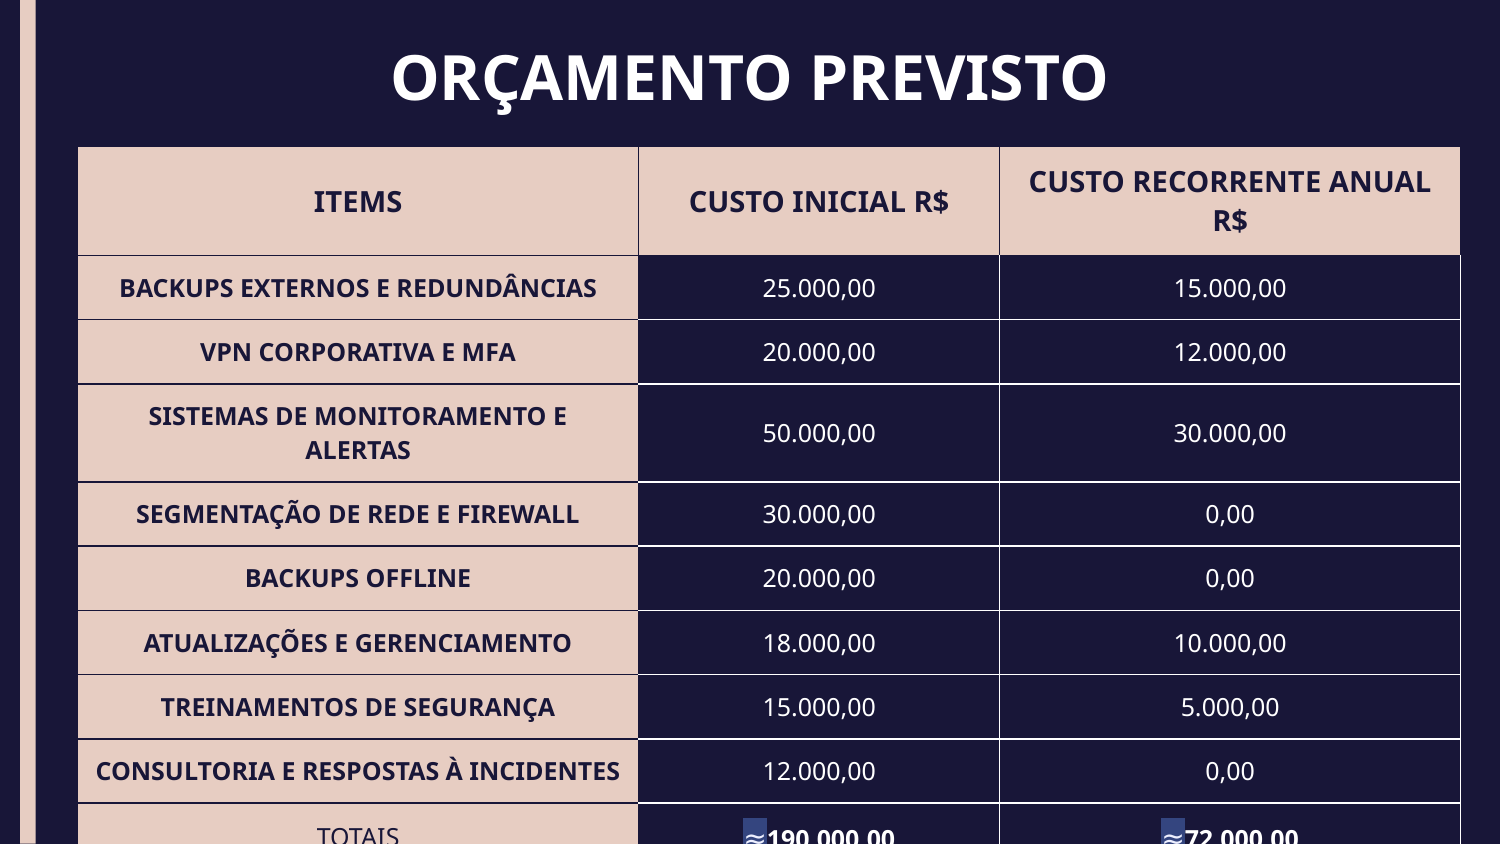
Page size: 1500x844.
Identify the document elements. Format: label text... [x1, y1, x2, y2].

table_cell BACKUPS EXTERNOS E REDUNDÂNCIAS [78, 256, 638, 319]
table_cell 10.000,00 [1000, 611, 1460, 674]
table_cell 12.000,00 [1000, 320, 1460, 383]
table_cell 25.000,00 [639, 256, 999, 319]
table_cell 20.000,00 [639, 320, 999, 383]
table_cell TOTAIS [78, 804, 638, 844]
table_cell 0,00 [1000, 740, 1460, 802]
table_cell 0,00 [1000, 547, 1460, 610]
table_cell BACKUPS OFFLINE [78, 547, 638, 610]
table_cell SEGMENTAÇÃO DE REDE E FIREWALL [78, 483, 638, 545]
title ORÇAMENTO PREVISTO [118, 23, 1382, 117]
table_cell 15.000,00 [639, 675, 999, 738]
table_cell 12.000,00 [639, 740, 999, 802]
table_header CUSTO INICIAL R$ [639, 147, 999, 255]
table_cell 50.000,00 [639, 385, 999, 481]
table_cell 15.000,00 [1000, 256, 1460, 319]
table_cell 20.000,00 [639, 547, 999, 610]
table_cell TREINAMENTOS DE SEGURANÇA [78, 675, 638, 738]
table_cell VPN CORPORATIVA E MFA [78, 320, 638, 383]
table_header CUSTO RECORRENTE ANUAL R$ [1000, 147, 1460, 255]
table_header ITEMS [78, 147, 638, 255]
table_cell SISTEMAS DE MONITORAMENTO E ALERTAS [78, 385, 638, 481]
table_cell 0,00 [1000, 483, 1460, 545]
table_cell ≈72.000,00 [1000, 804, 1460, 844]
table_cell 18.000,00 [639, 611, 999, 674]
table_cell CONSULTORIA E RESPOSTAS À INCIDENTES [78, 740, 638, 802]
table_cell 5.000,00 [1000, 675, 1460, 738]
table_cell 30.000,00 [639, 483, 999, 545]
table_cell ≈190.000,00 [639, 804, 999, 844]
table_cell 30.000,00 [1000, 385, 1460, 481]
table_cell ATUALIZAÇÕES E GERENCIAMENTO [78, 611, 638, 674]
